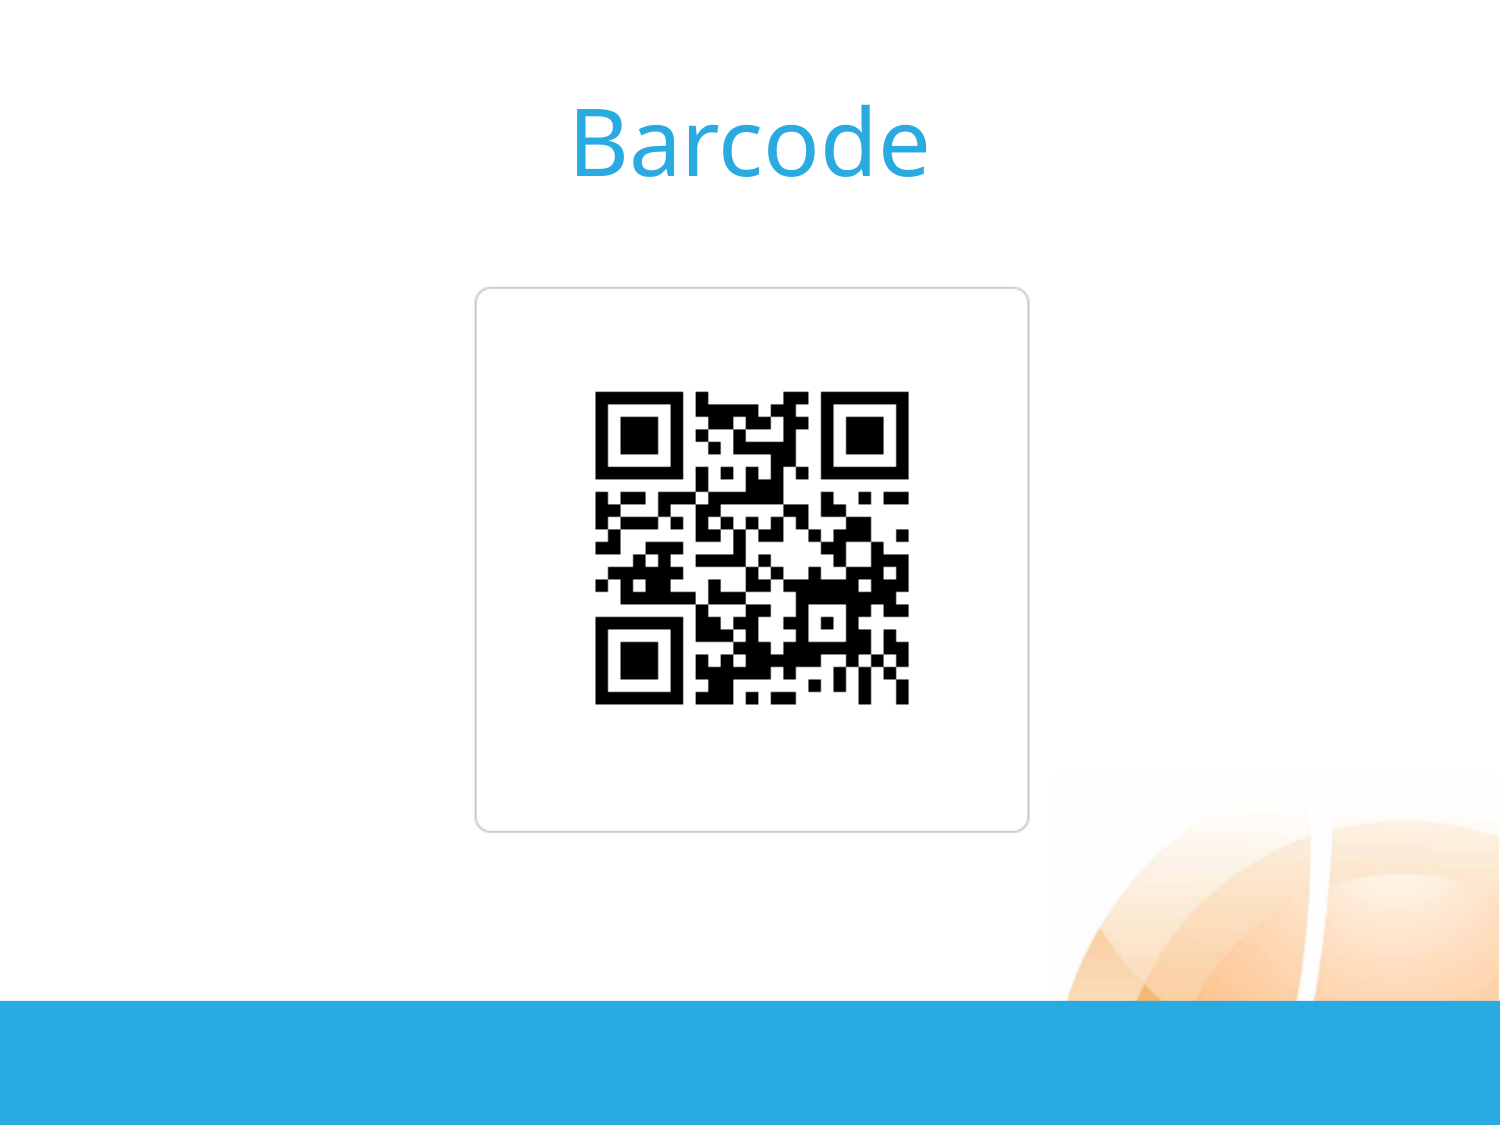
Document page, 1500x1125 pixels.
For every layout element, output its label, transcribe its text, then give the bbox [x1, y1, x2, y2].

title Barcode [75, 45, 1425, 233]
text_box [0, 999, 1500, 1125]
picture [447, 277, 1499, 999]
